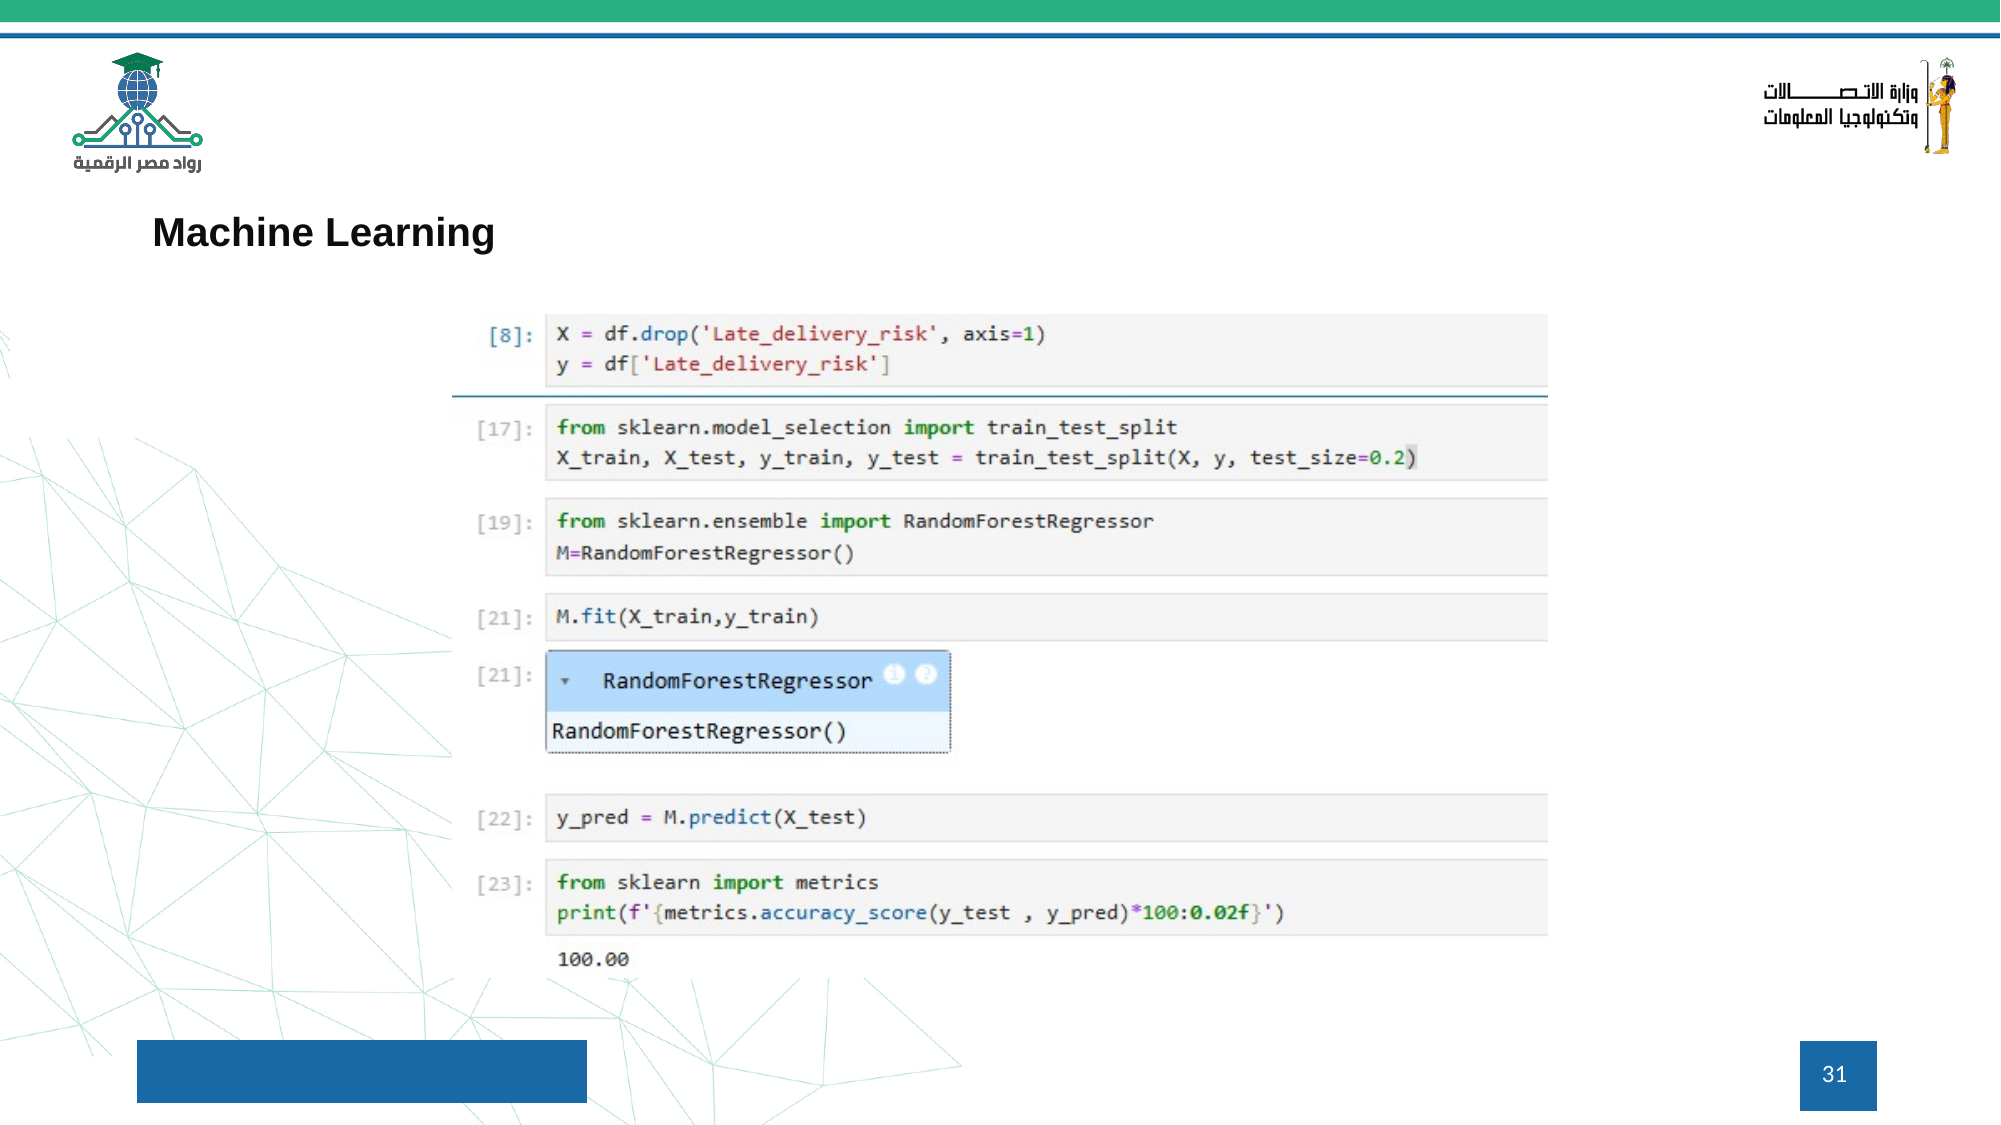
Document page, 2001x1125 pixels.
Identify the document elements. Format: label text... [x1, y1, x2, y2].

slide_number 31 [1412, 1042, 1863, 1103]
title Machine Learning [137, 190, 593, 277]
picture [0, 0, 2000, 1125]
